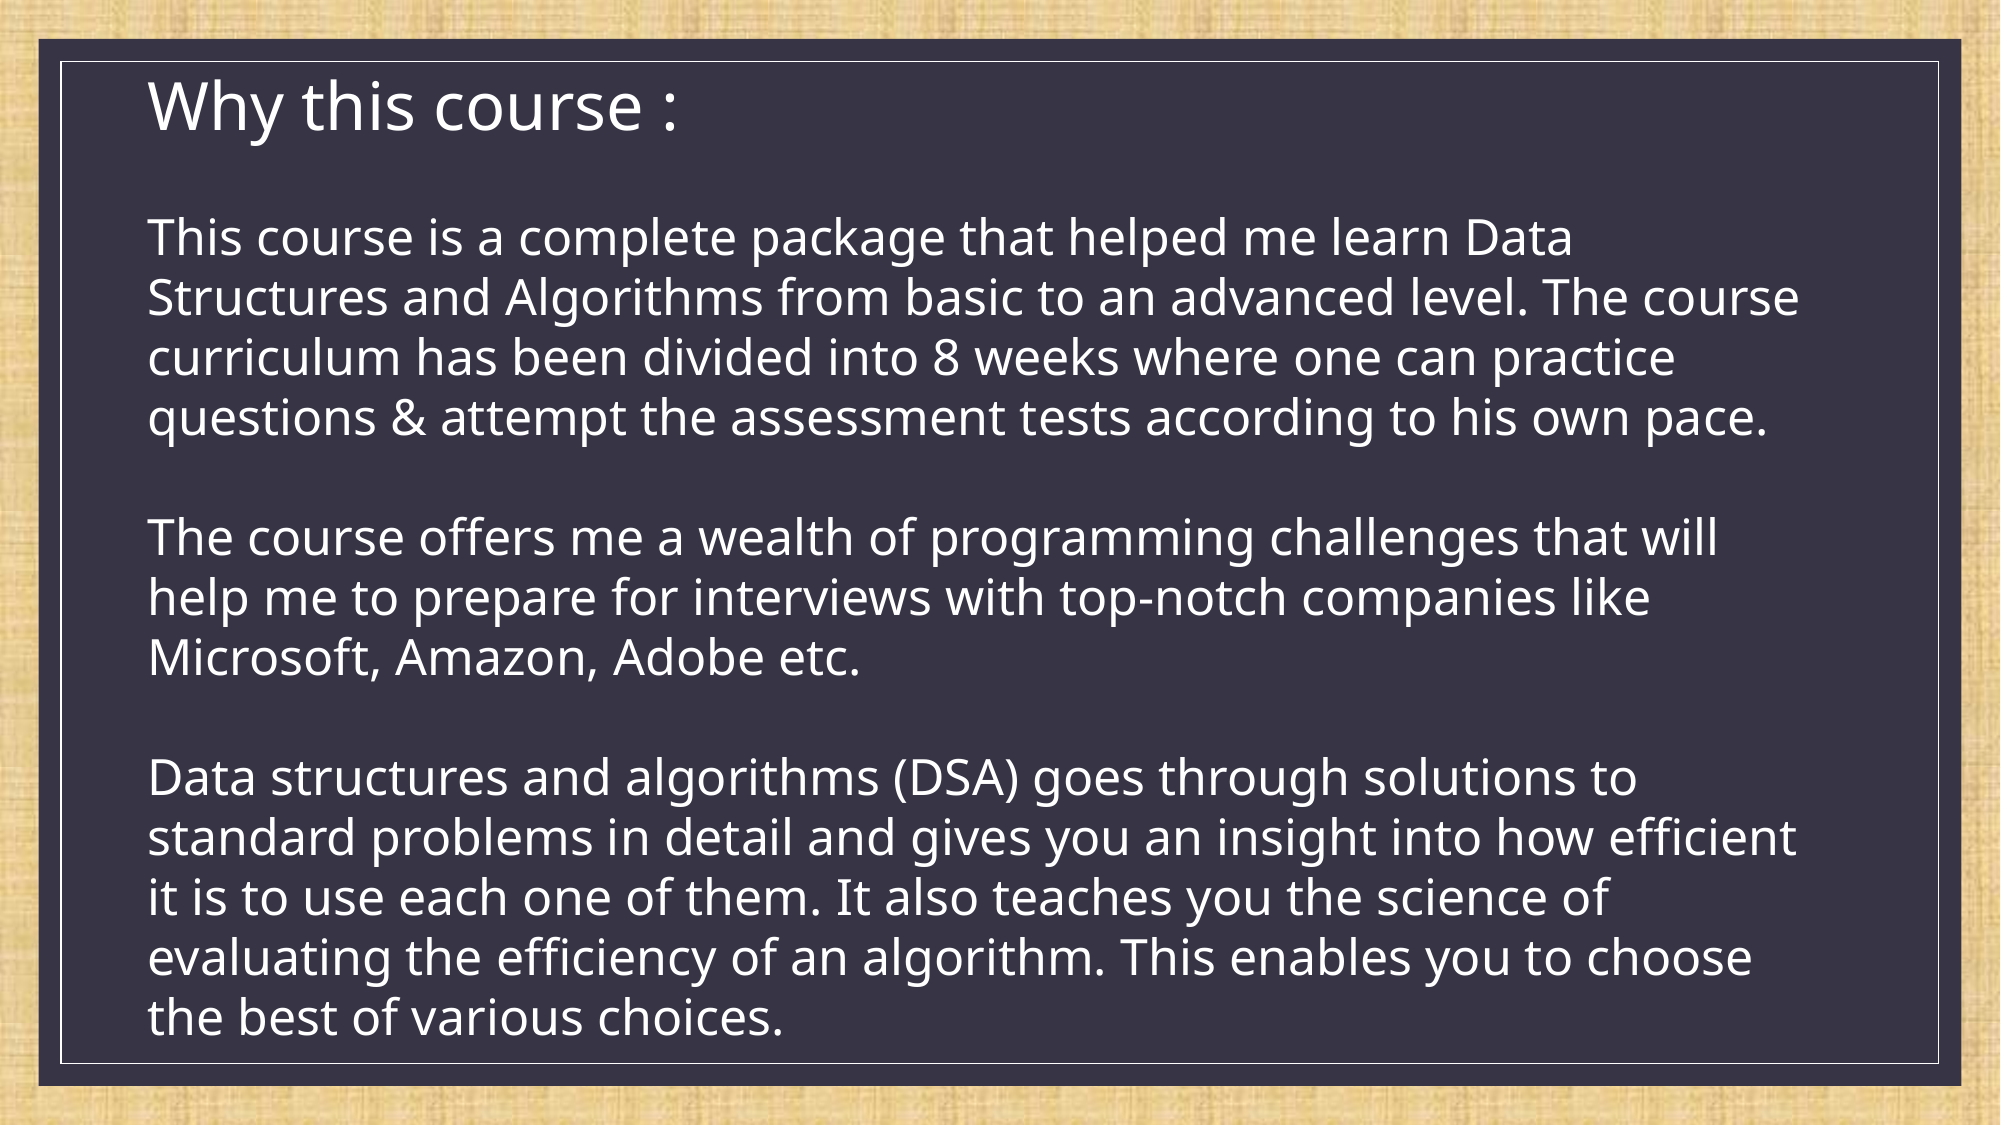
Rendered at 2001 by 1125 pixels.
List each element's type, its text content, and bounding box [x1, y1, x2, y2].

text_box This course is a complete package that helped me learn Data Structures and Algorithms from basic to an advanced level. The course curriculum has been divided into 8 weeks where one can practice questions & attempt the assessment tests according to his own pace. The course offers me a wealth of programming challenges that will help me to prepare for interviews with top-notch companies like Microsoft, Amazon, Adobe etc. Data structures and algorithms (DSA) goes through solutions to standard problems in detail and gives you an insight into how efficient it is to use each one of them. It also teaches you the science of evaluating the efficiency of an algorithm. This enables you to choose the best of various choices. [132, 198, 1829, 1114]
picture [0, 0, 2001, 1125]
text_box Why this course : [132, 56, 1196, 151]
